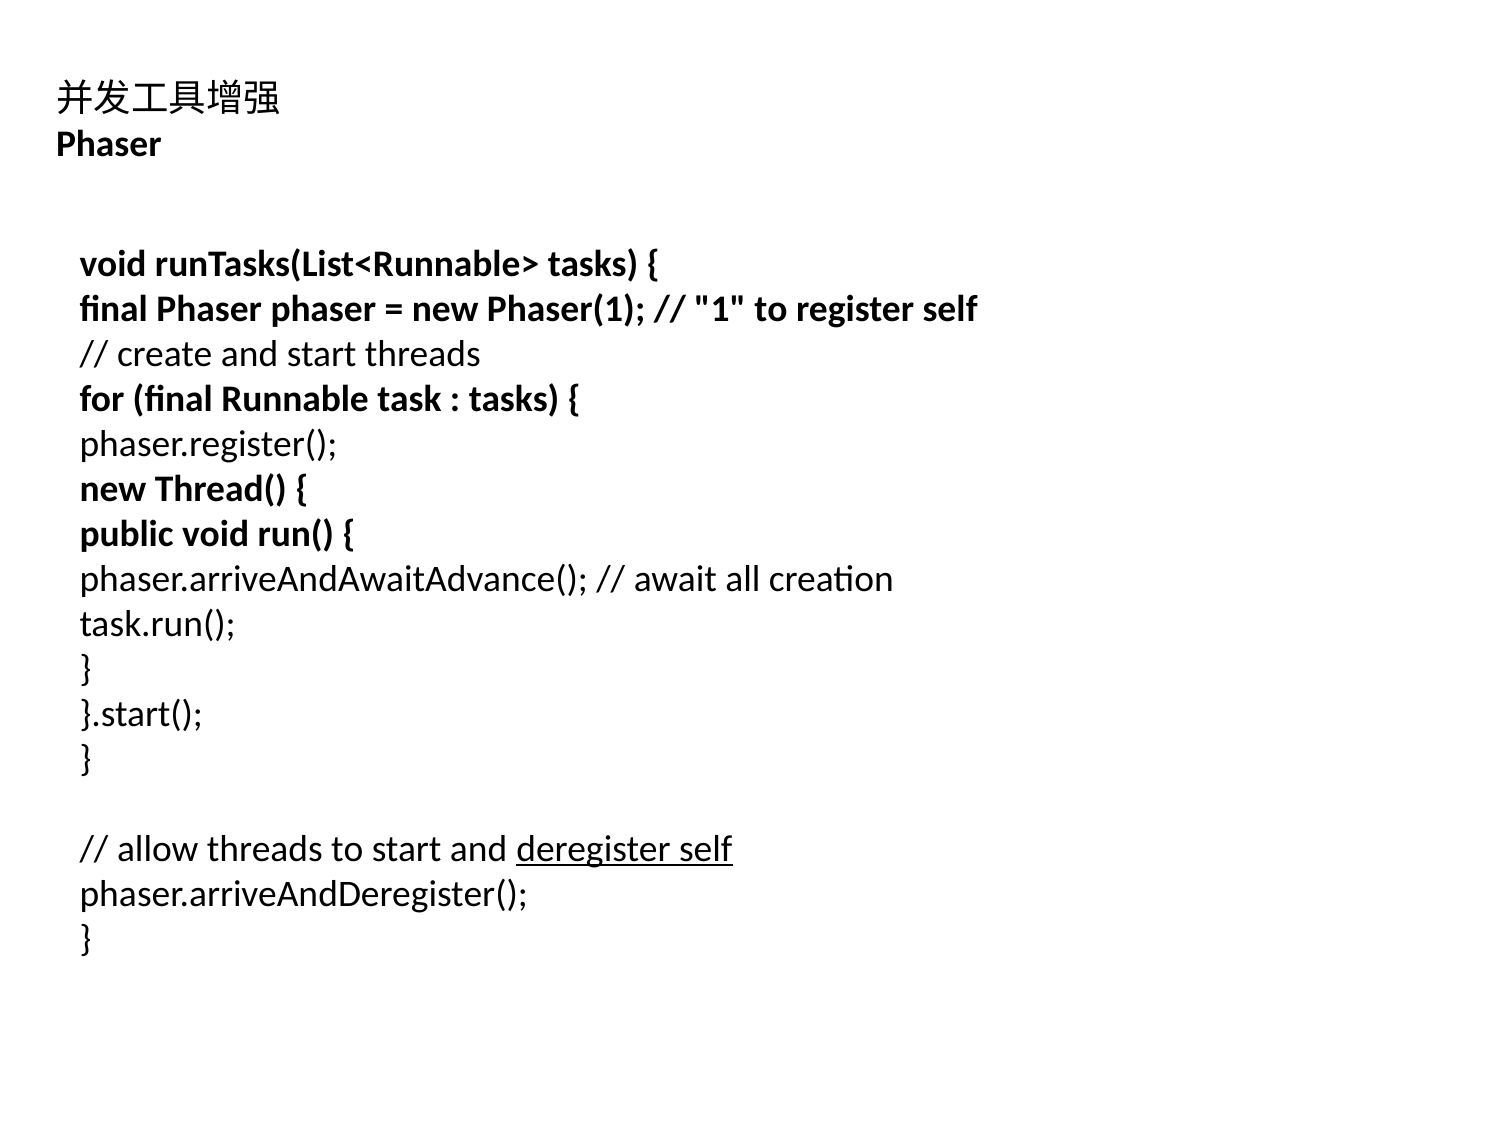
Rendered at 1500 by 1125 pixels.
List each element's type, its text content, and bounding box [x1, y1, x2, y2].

text_box void runTasks(List<Runnable> tasks) { final Phaser phaser = new Phaser(1); // "1" to register self // create and start threads for (final Runnable task : tasks) { phaser.register(); new Thread() { public void run() { phaser.arriveAndAwaitAdvance(); // await all creation task.run(); } }.start(); } // allow threads to start and deregister self phaser.arriveAndDeregister(); } [64, 231, 1400, 967]
text_box 并发工具增强 Phaser [41, 66, 467, 172]
